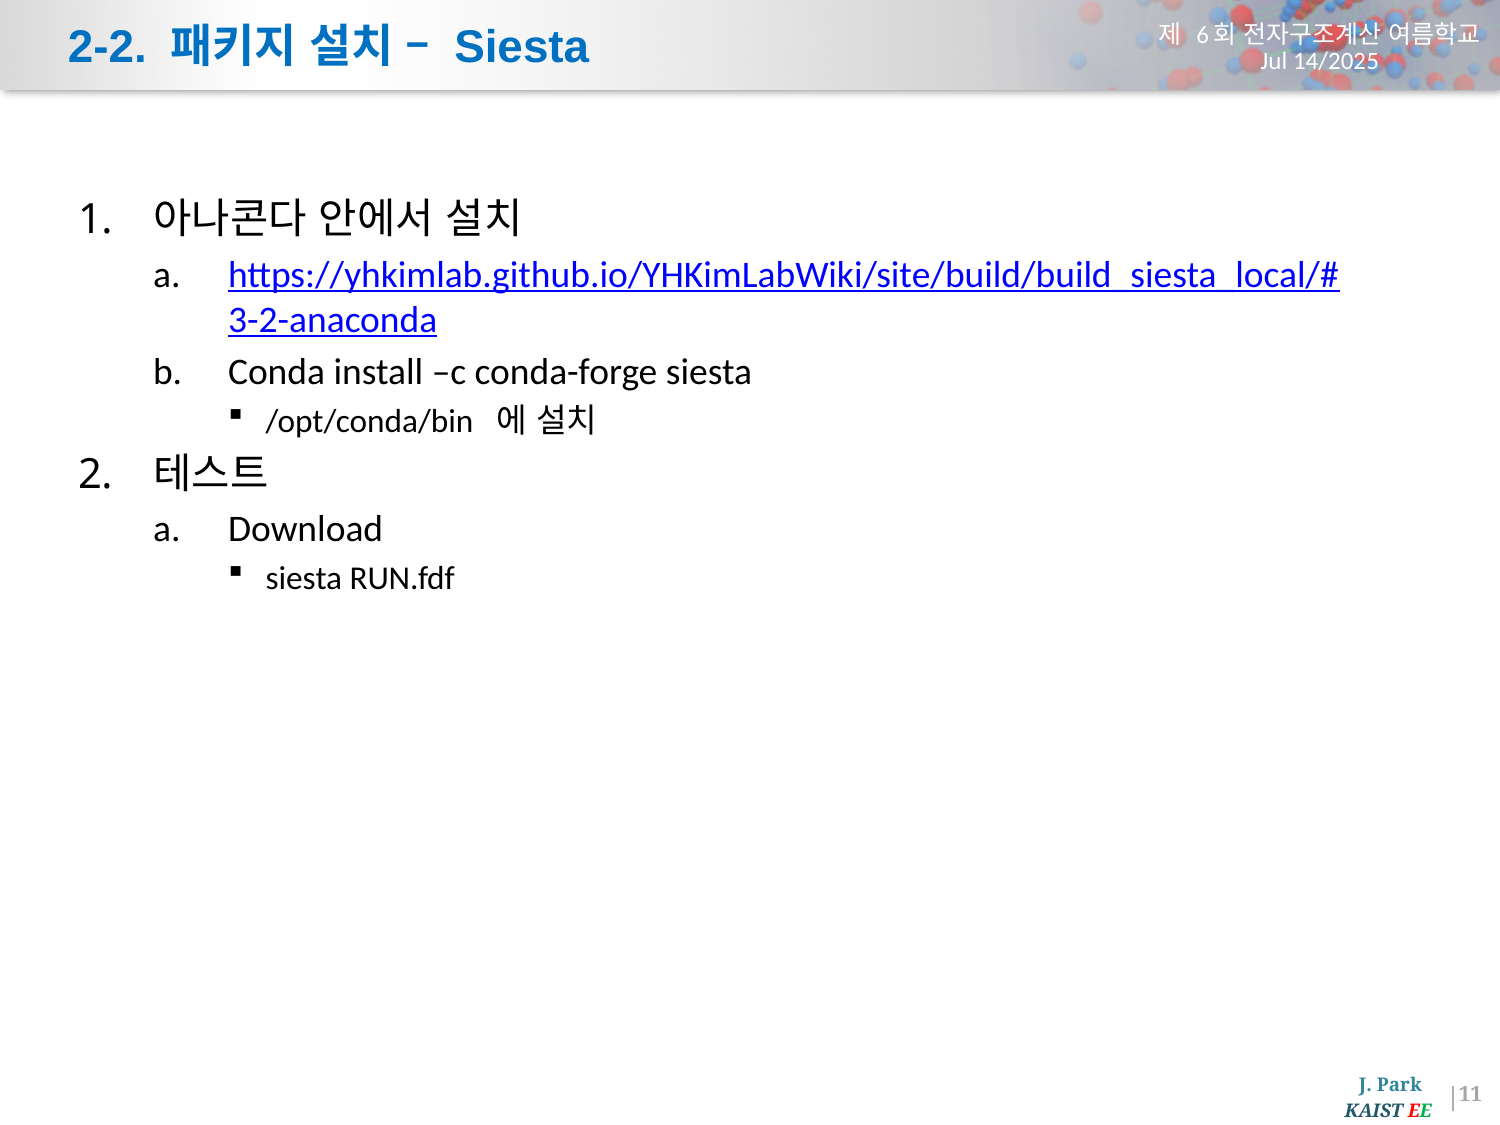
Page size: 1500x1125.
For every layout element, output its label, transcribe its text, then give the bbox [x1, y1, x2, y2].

list 아나콘다 안에서 설치 https://yhkimlab.github.io/YHKimLabWiki/site/build/build_siesta_local/#3-2-anaconda Conda install –c conda-forge siesta /opt/conda/bin 에 설치 테스트 Download siesta RUN.fdf [63, 184, 1447, 1035]
title 2-2. 패키지 설치 – Siesta [53, 0, 1128, 89]
picture [0, 0, 1500, 90]
